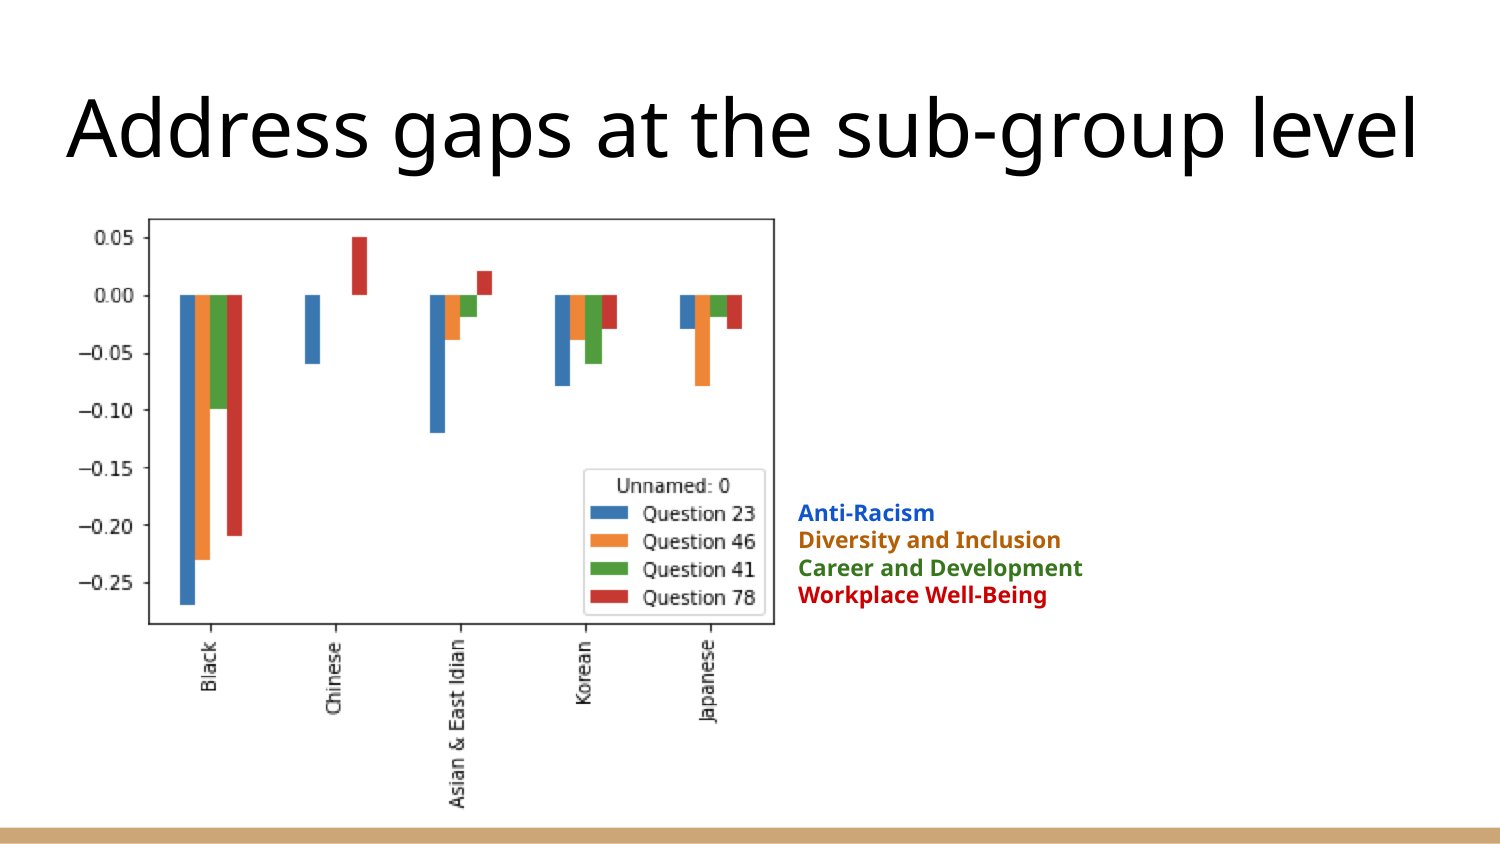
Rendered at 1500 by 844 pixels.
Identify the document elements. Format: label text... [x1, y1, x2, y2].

picture [63, 176, 784, 815]
title Address gaps at the sub-group level [51, 51, 1449, 189]
text_box Anti-Racism Diversity and Inclusion Career and Development Workplace Well-Being [787, 483, 1118, 625]
